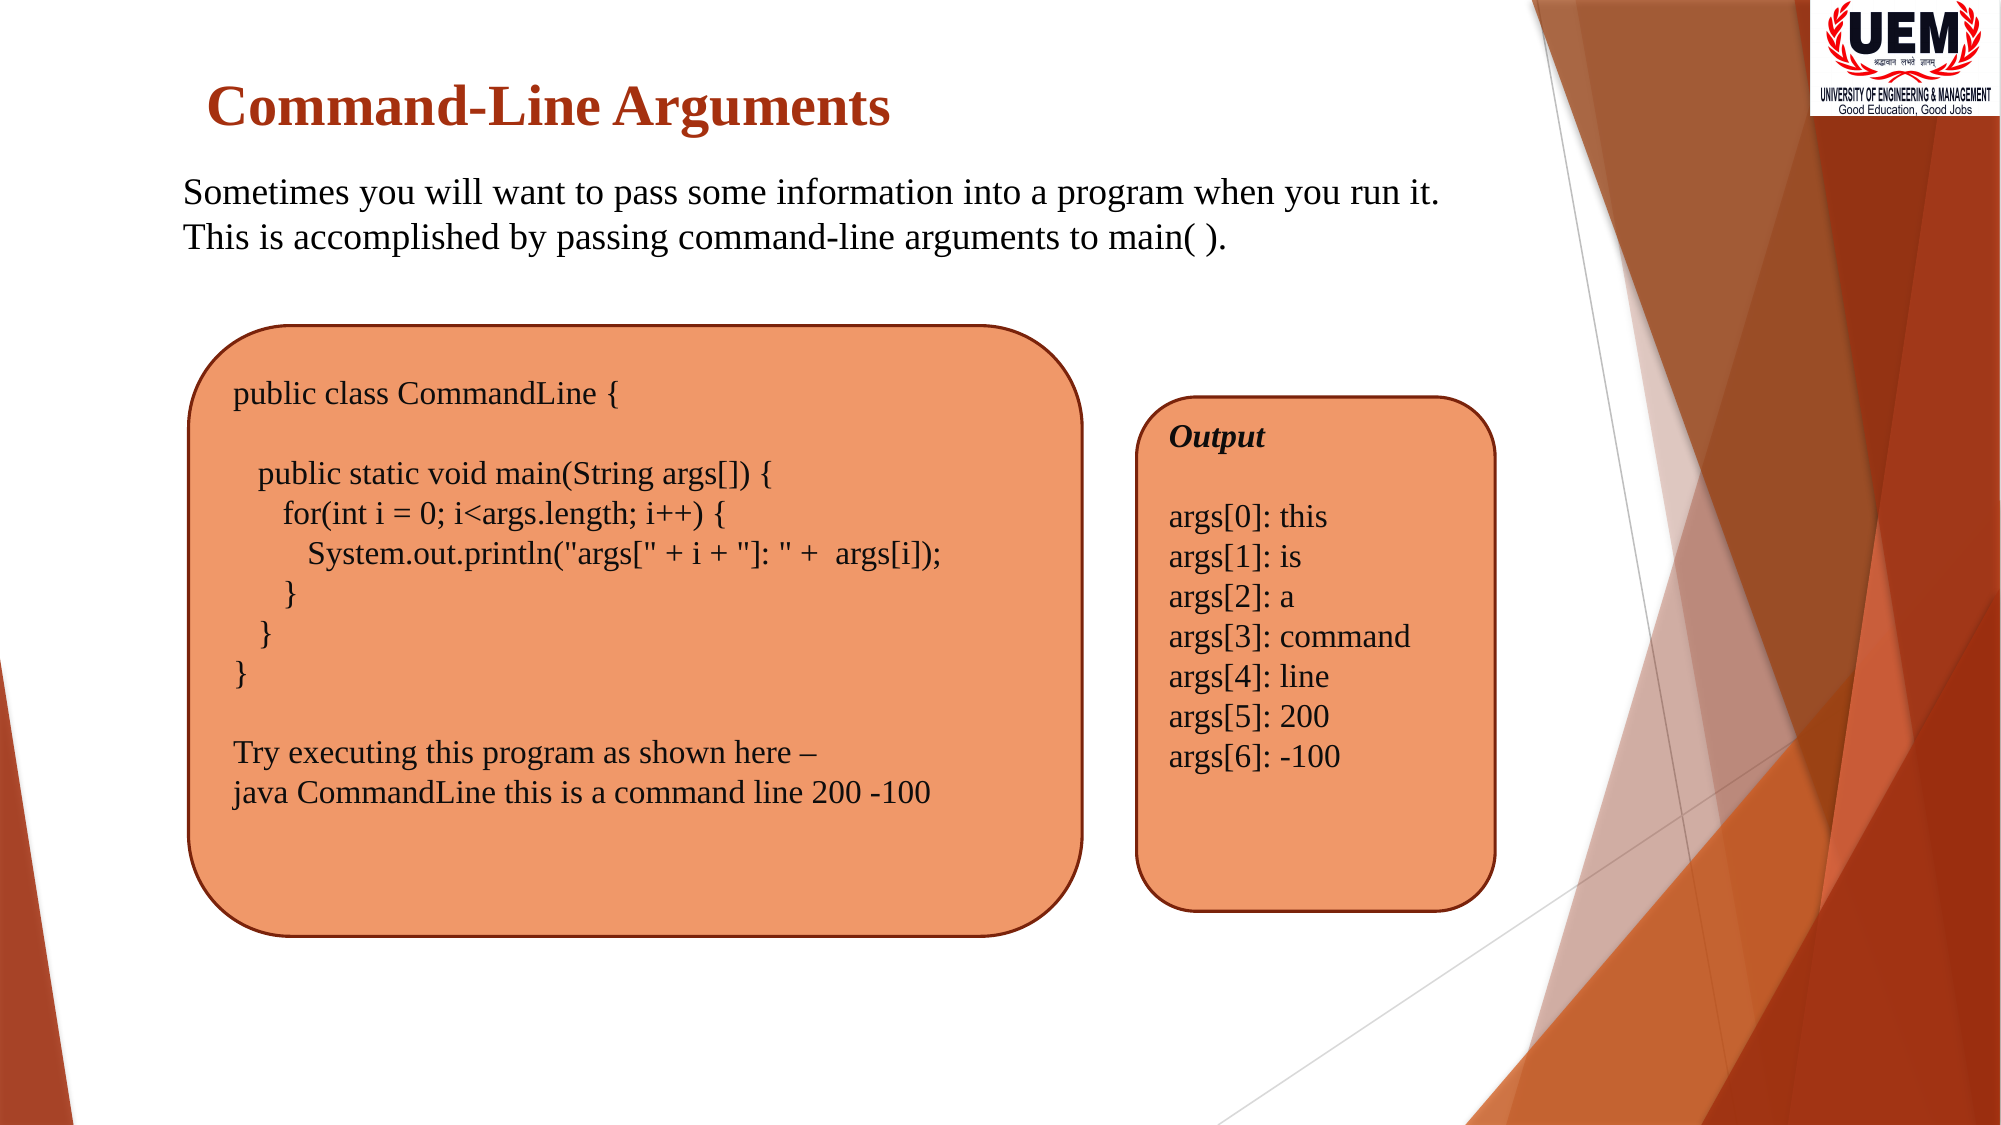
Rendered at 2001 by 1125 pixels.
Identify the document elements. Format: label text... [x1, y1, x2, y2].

picture [1809, 0, 2000, 117]
text_box [180, 310, 188, 471]
text_box [1224, 310, 1490, 427]
text_box [188, 310, 1224, 550]
text_box Sometimes you will want to pass some information into a program when you run it. This is accomplished by passing command-line arguments to main( ). [168, 159, 1501, 310]
text_box Output args[0]: this args[1]: is args[2]: a args[3]: command args[4]: line args[5]: 200 args[6]: -100 [1135, 395, 1497, 913]
title Command-Line Arguments [191, 59, 1394, 137]
text_box public class CommandLine { public static void main(String args[]) { for(int i = 0; i<args.length; i++) { System.out.println("args[" + i + "]: " + args[i]); } } } Try executing this program as shown here – java CommandLine this is a command line 200 -100 [186, 324, 1084, 938]
